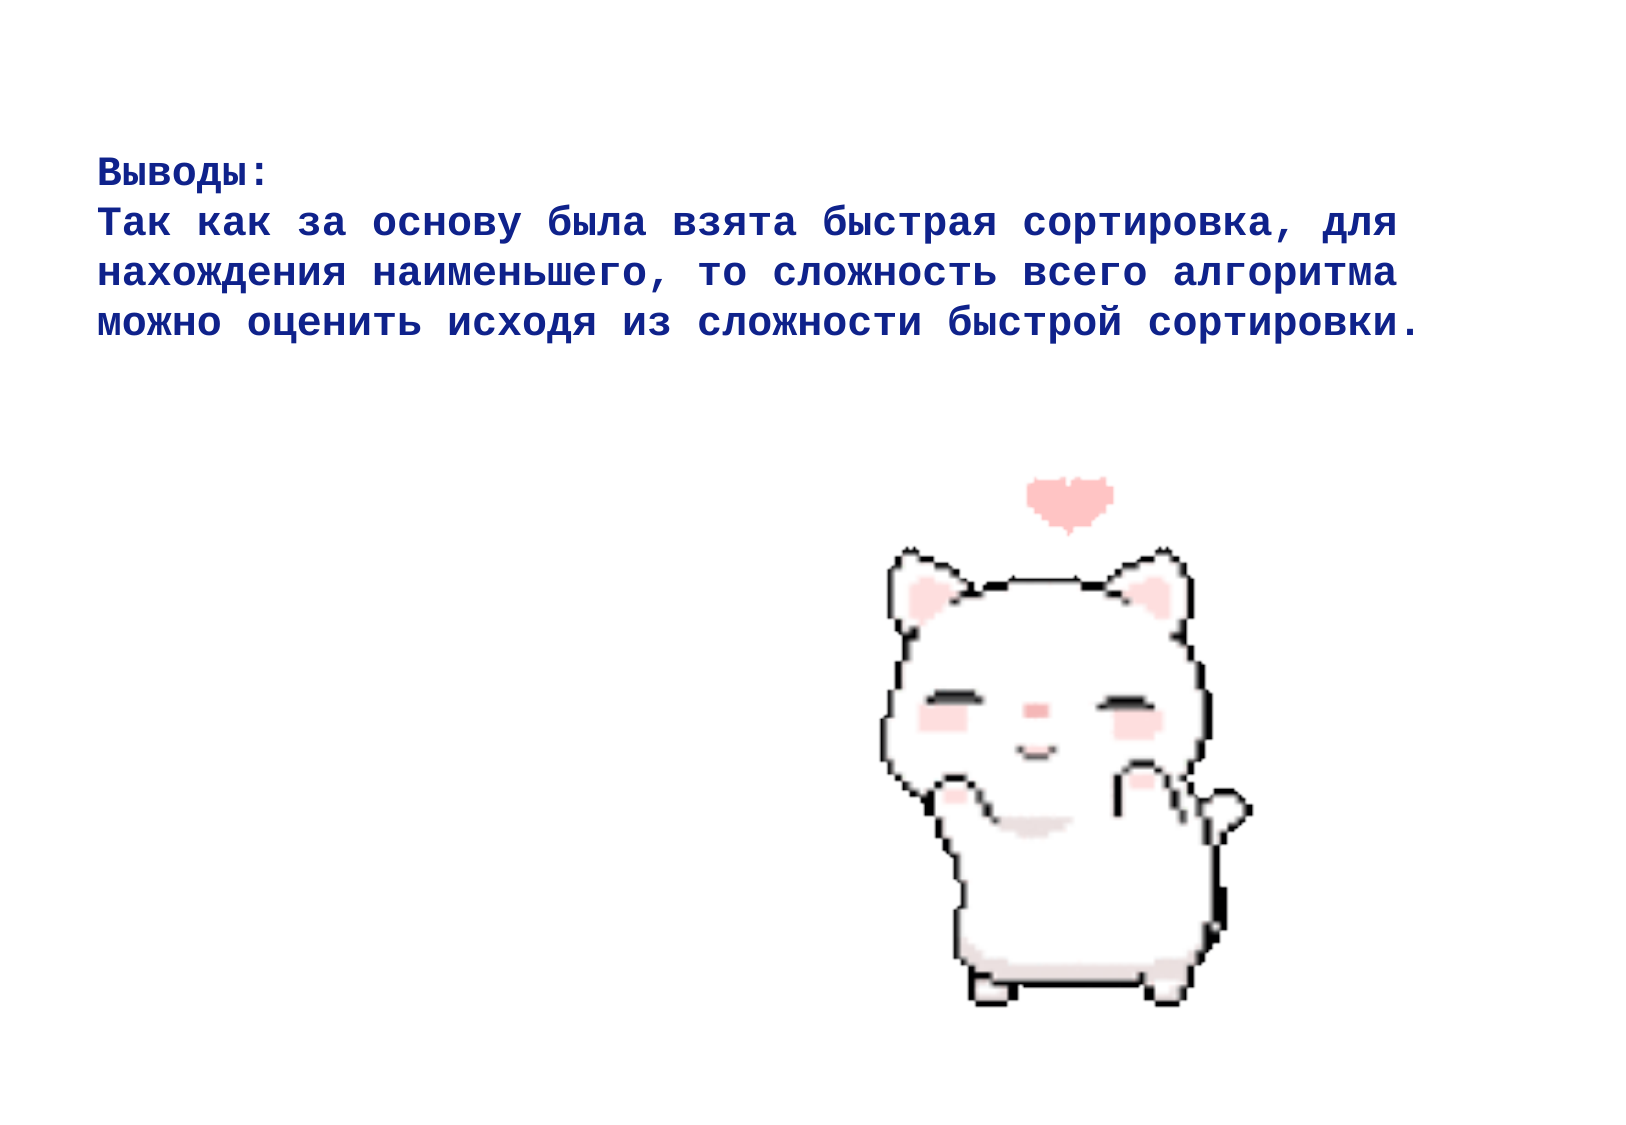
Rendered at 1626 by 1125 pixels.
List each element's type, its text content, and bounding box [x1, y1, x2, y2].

picture [716, 401, 1449, 1037]
text_box Выводы: Так как за основу была взята быстрая сортировка, для нахождения наименьшего, то сложность всего алгоритма можно оценить исходя из сложности быстрой сортировки. [89, 136, 1536, 352]
